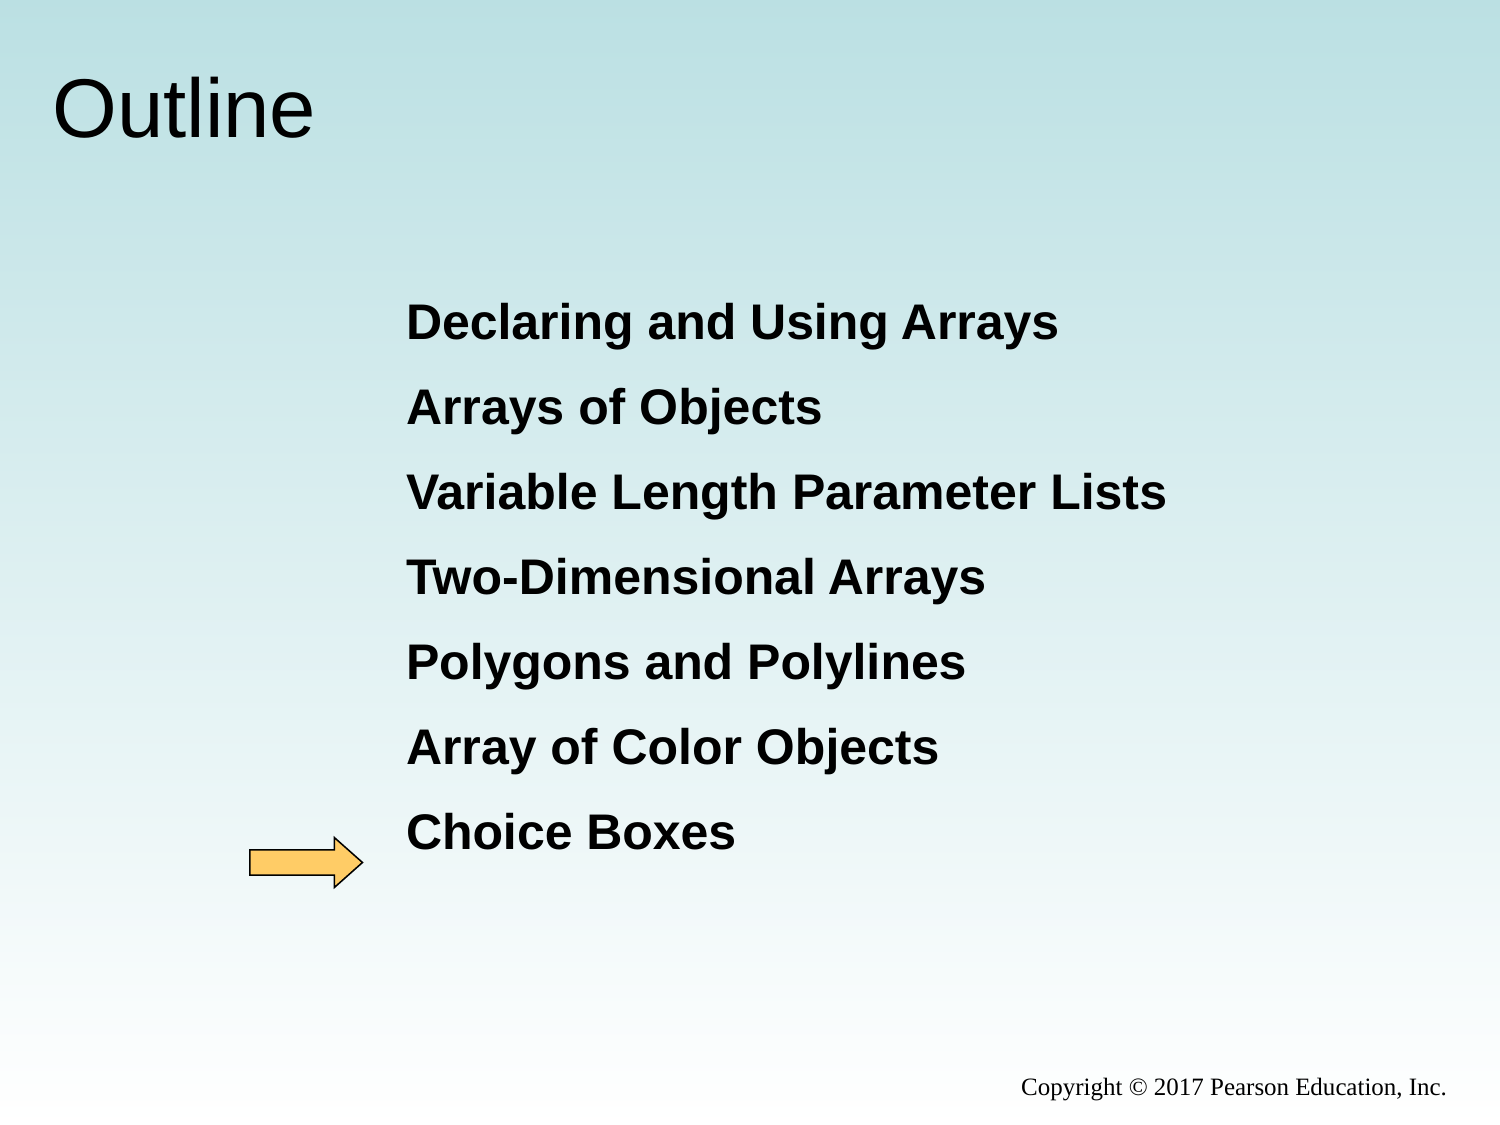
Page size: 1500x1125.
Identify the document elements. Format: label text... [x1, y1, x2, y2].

footer Copyright © 2017 Pearson Education, Inc. [549, 1062, 1463, 1114]
text_box [249, 837, 363, 888]
title Outline [37, 45, 1463, 163]
text_box Declaring and Using Arrays Arrays of Objects Variable Length Parameter Lists Two-Dimensional Arrays Polygons and Polylines Array of Color Objects Choice Boxes [391, 282, 1183, 867]
